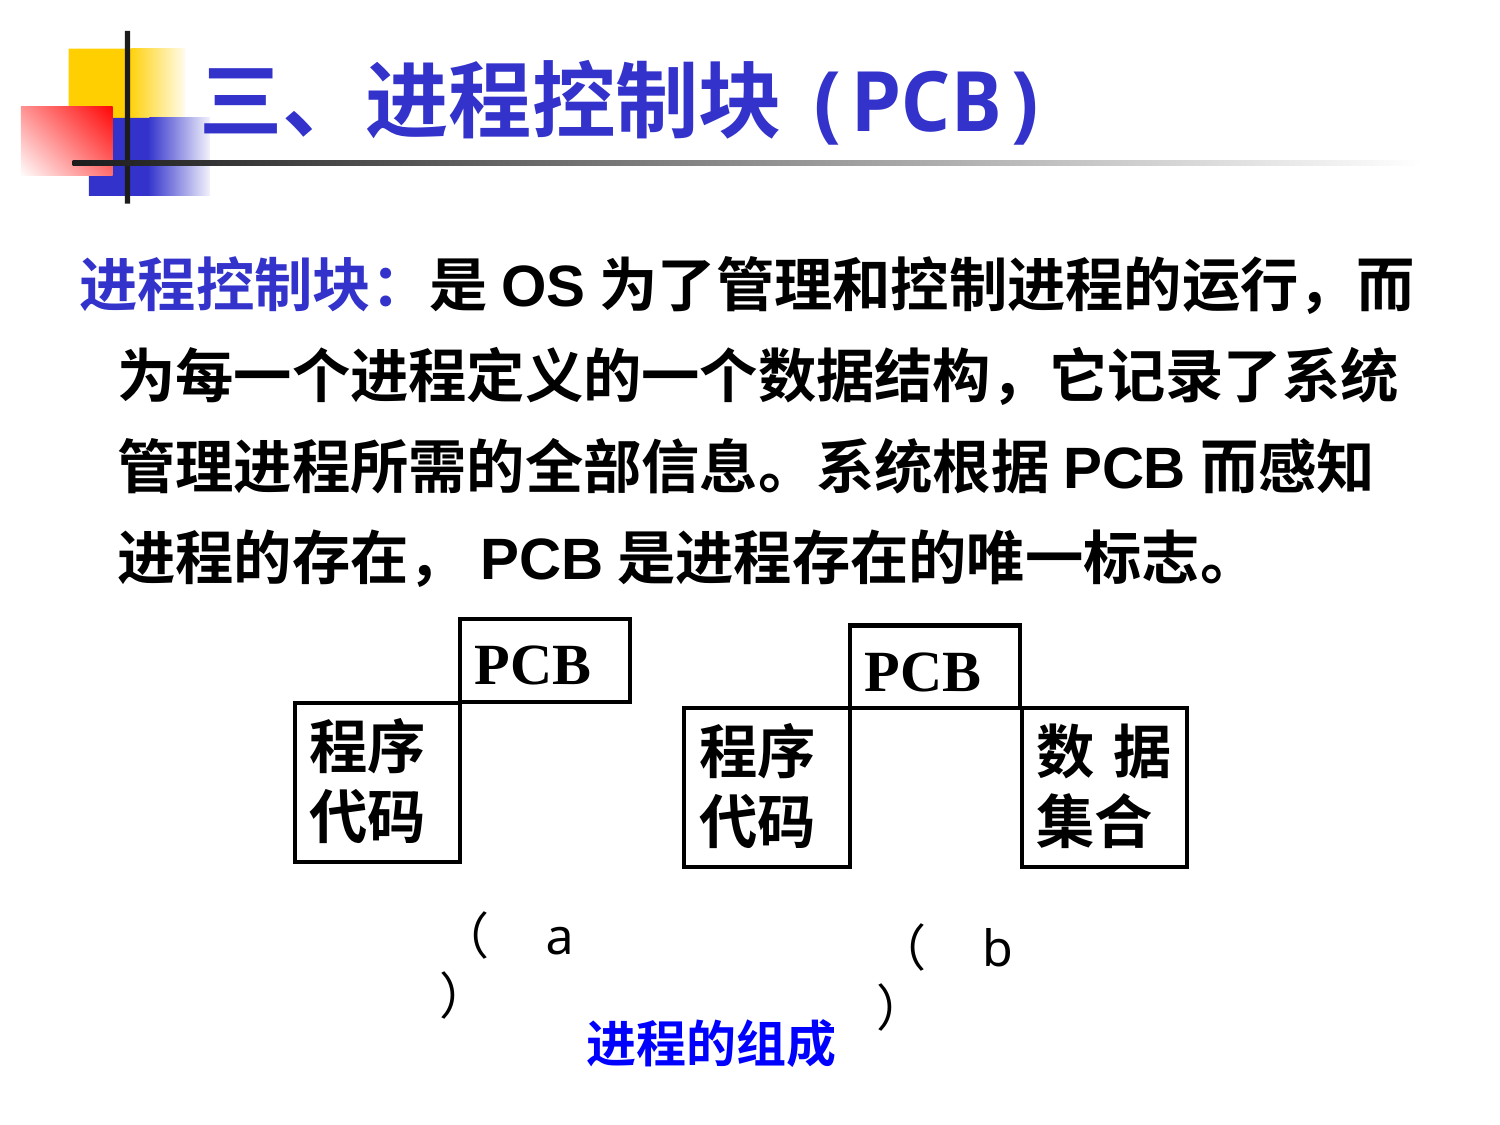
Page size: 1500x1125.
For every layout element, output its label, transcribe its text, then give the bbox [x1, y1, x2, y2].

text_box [294, 618, 1188, 1085]
title 三、进程控制块(PCB) [184, 31, 1341, 156]
list 进程控制块：是OS为了管理和控制进程的运行，而为每一个进程定义的一个数据结构，它记录了系统管理进程所需的全部信息。系统根据PCB而感知进程的存在，PCB是进程存在的唯一标志。 [64, 220, 1447, 787]
